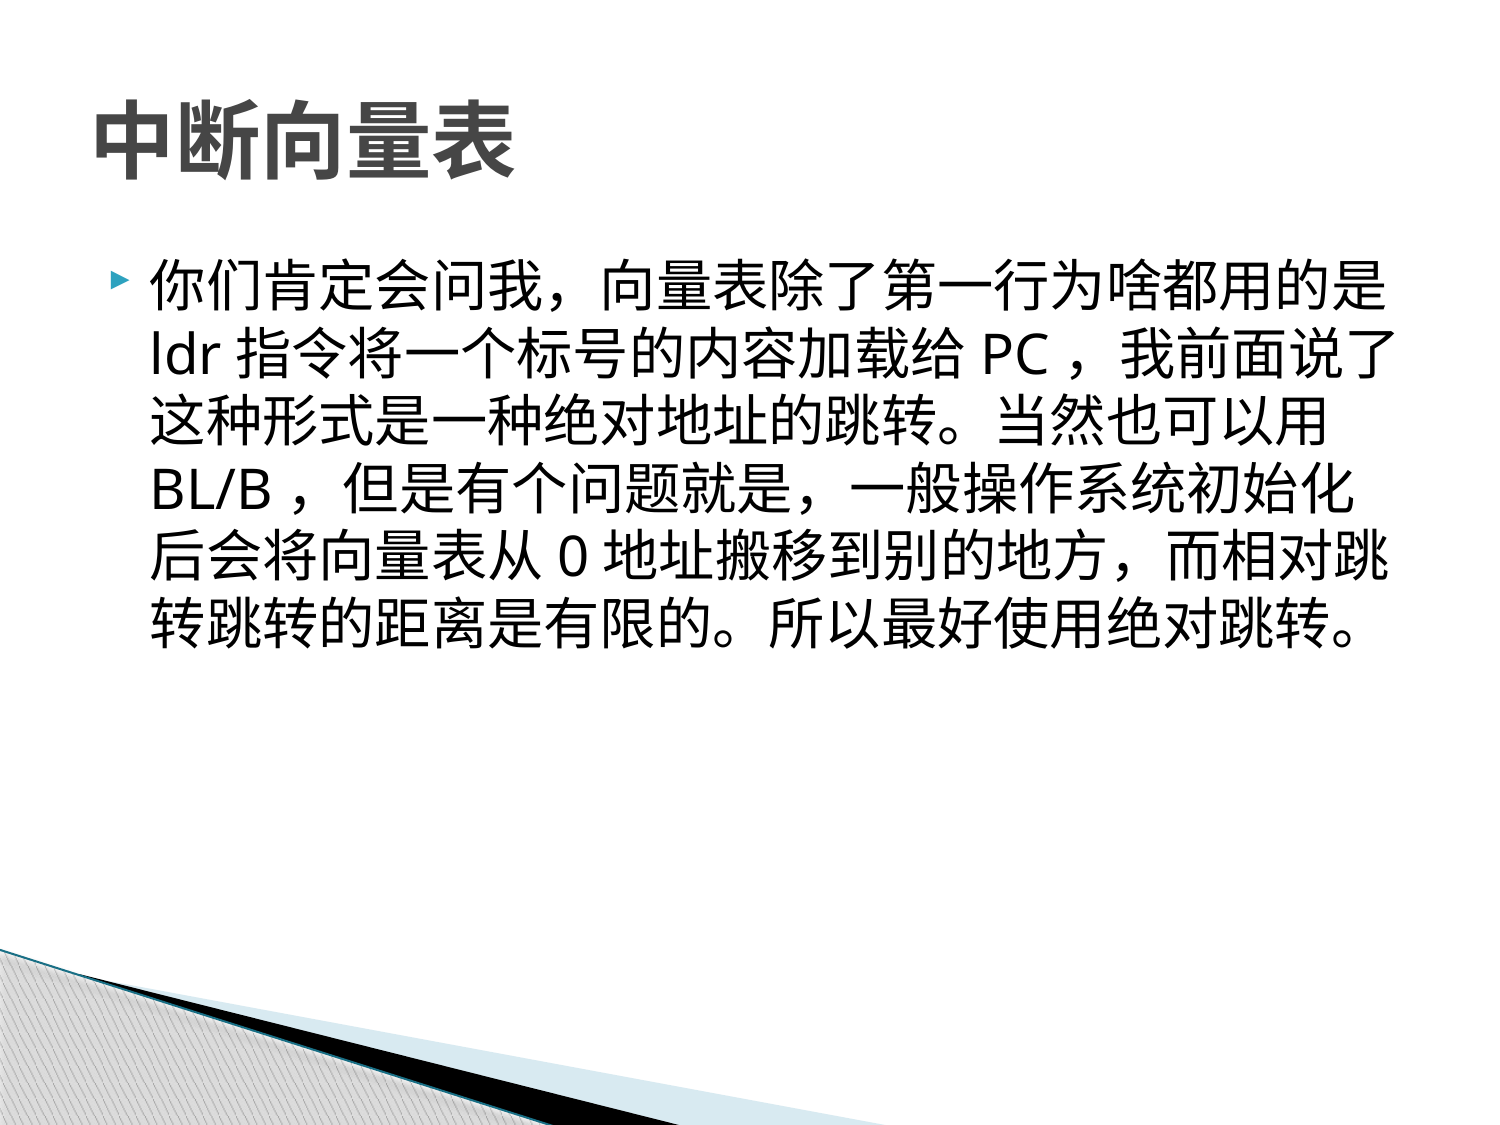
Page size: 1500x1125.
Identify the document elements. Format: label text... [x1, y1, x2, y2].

title 中断向量表 [75, 45, 1425, 233]
list 你们肯定会问我，向量表除了第一行为啥都用的是ldr指令将一个标号的内容加载给PC，我前面说了这种形式是一种绝对地址的跳转。当然也可以用BL/B，但是有个问题就是，一般操作系统初始化后会将向量表从0地址搬移到别的地方，而相对跳转跳转的距离是有限的。所以最好使用绝对跳转。 [75, 243, 1425, 986]
